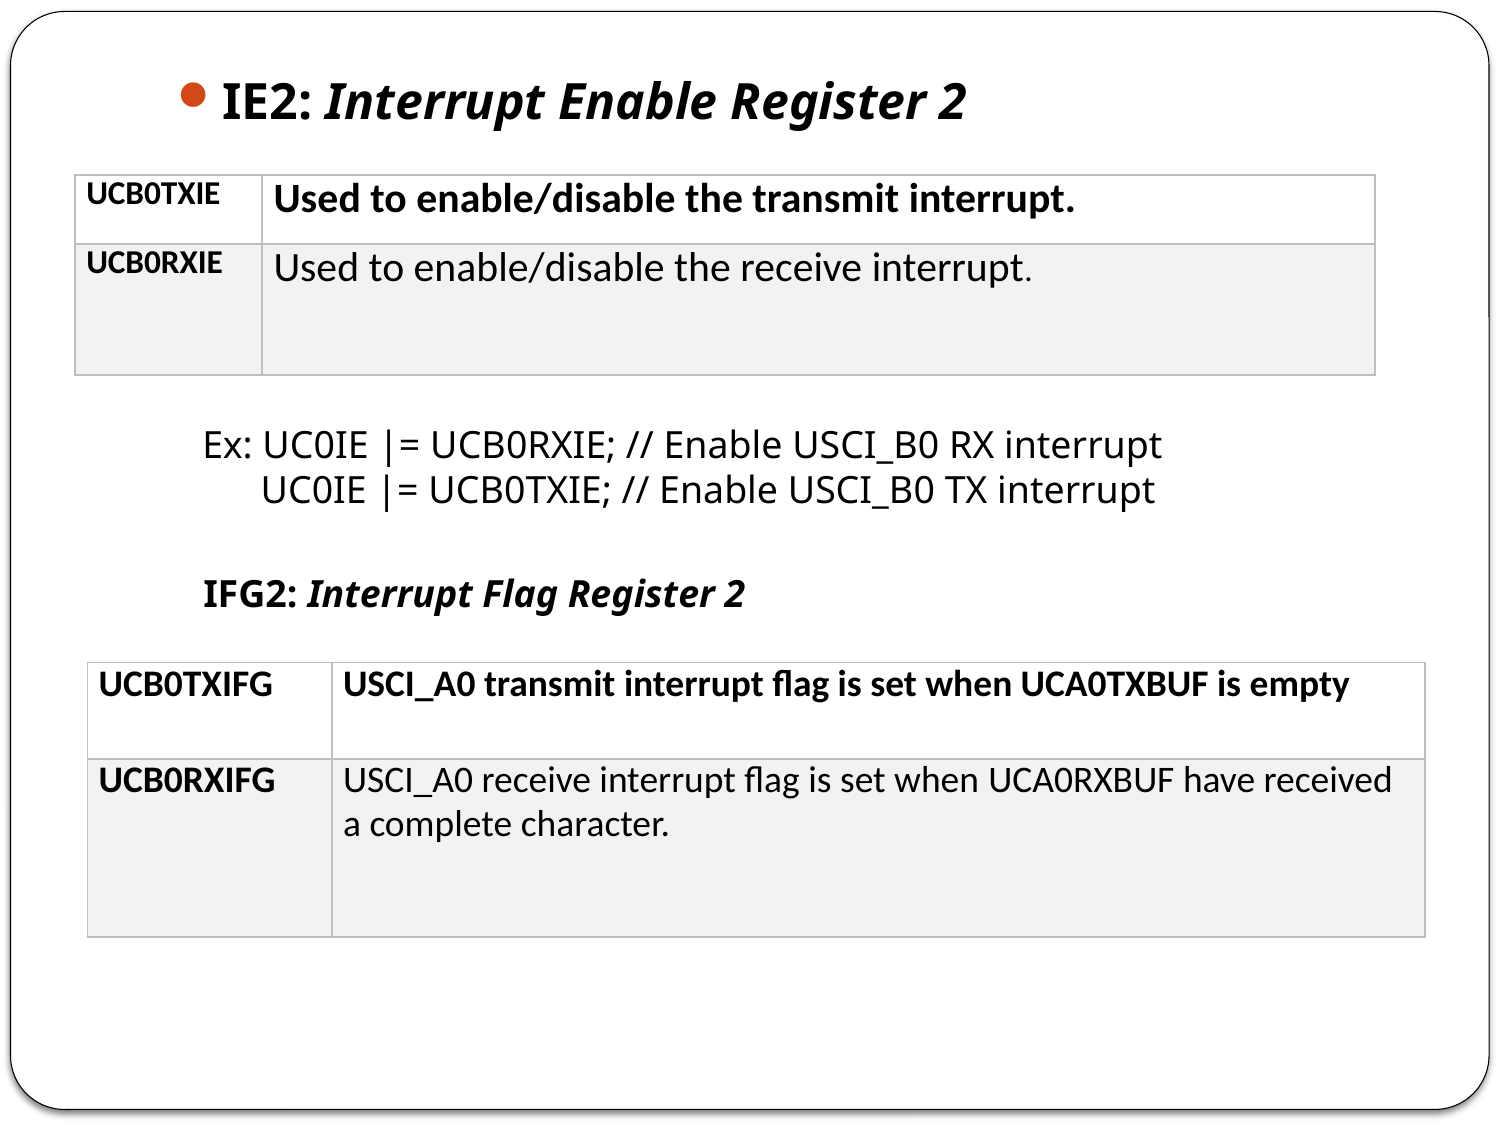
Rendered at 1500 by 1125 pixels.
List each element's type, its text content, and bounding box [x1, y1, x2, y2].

list IE2: Interrupt Enable Register 2 [162, 62, 1393, 662]
table_header Used to enable/disable the transmit interrupt. [263, 176, 1374, 243]
table_cell UCB0RXIFG [88, 760, 331, 936]
text_box IFG2: Interrupt Flag Register 2 [188, 562, 761, 623]
table_cell Used to enable/disable the receive interrupt. [263, 245, 1374, 374]
table_header UCB0TXIFG [88, 663, 331, 758]
table_cell USCI_A0 receive interrupt flag is set when UCA0RXBUF have received a complete character. [333, 760, 1424, 936]
text_box Ex: UC0IE |= UCB0RXIE; // Enable USCI_B0 RX interrupt UC0IE |= UCB0TXIE; // Enable USCI_B0 TX interrupt [187, 413, 1463, 518]
table_cell UCB0RXIE [76, 245, 261, 374]
table_header USCI_A0 transmit interrupt flag is set when UCA0TXBUF is empty [333, 663, 1424, 758]
table_header UCB0TXIE [76, 176, 261, 243]
